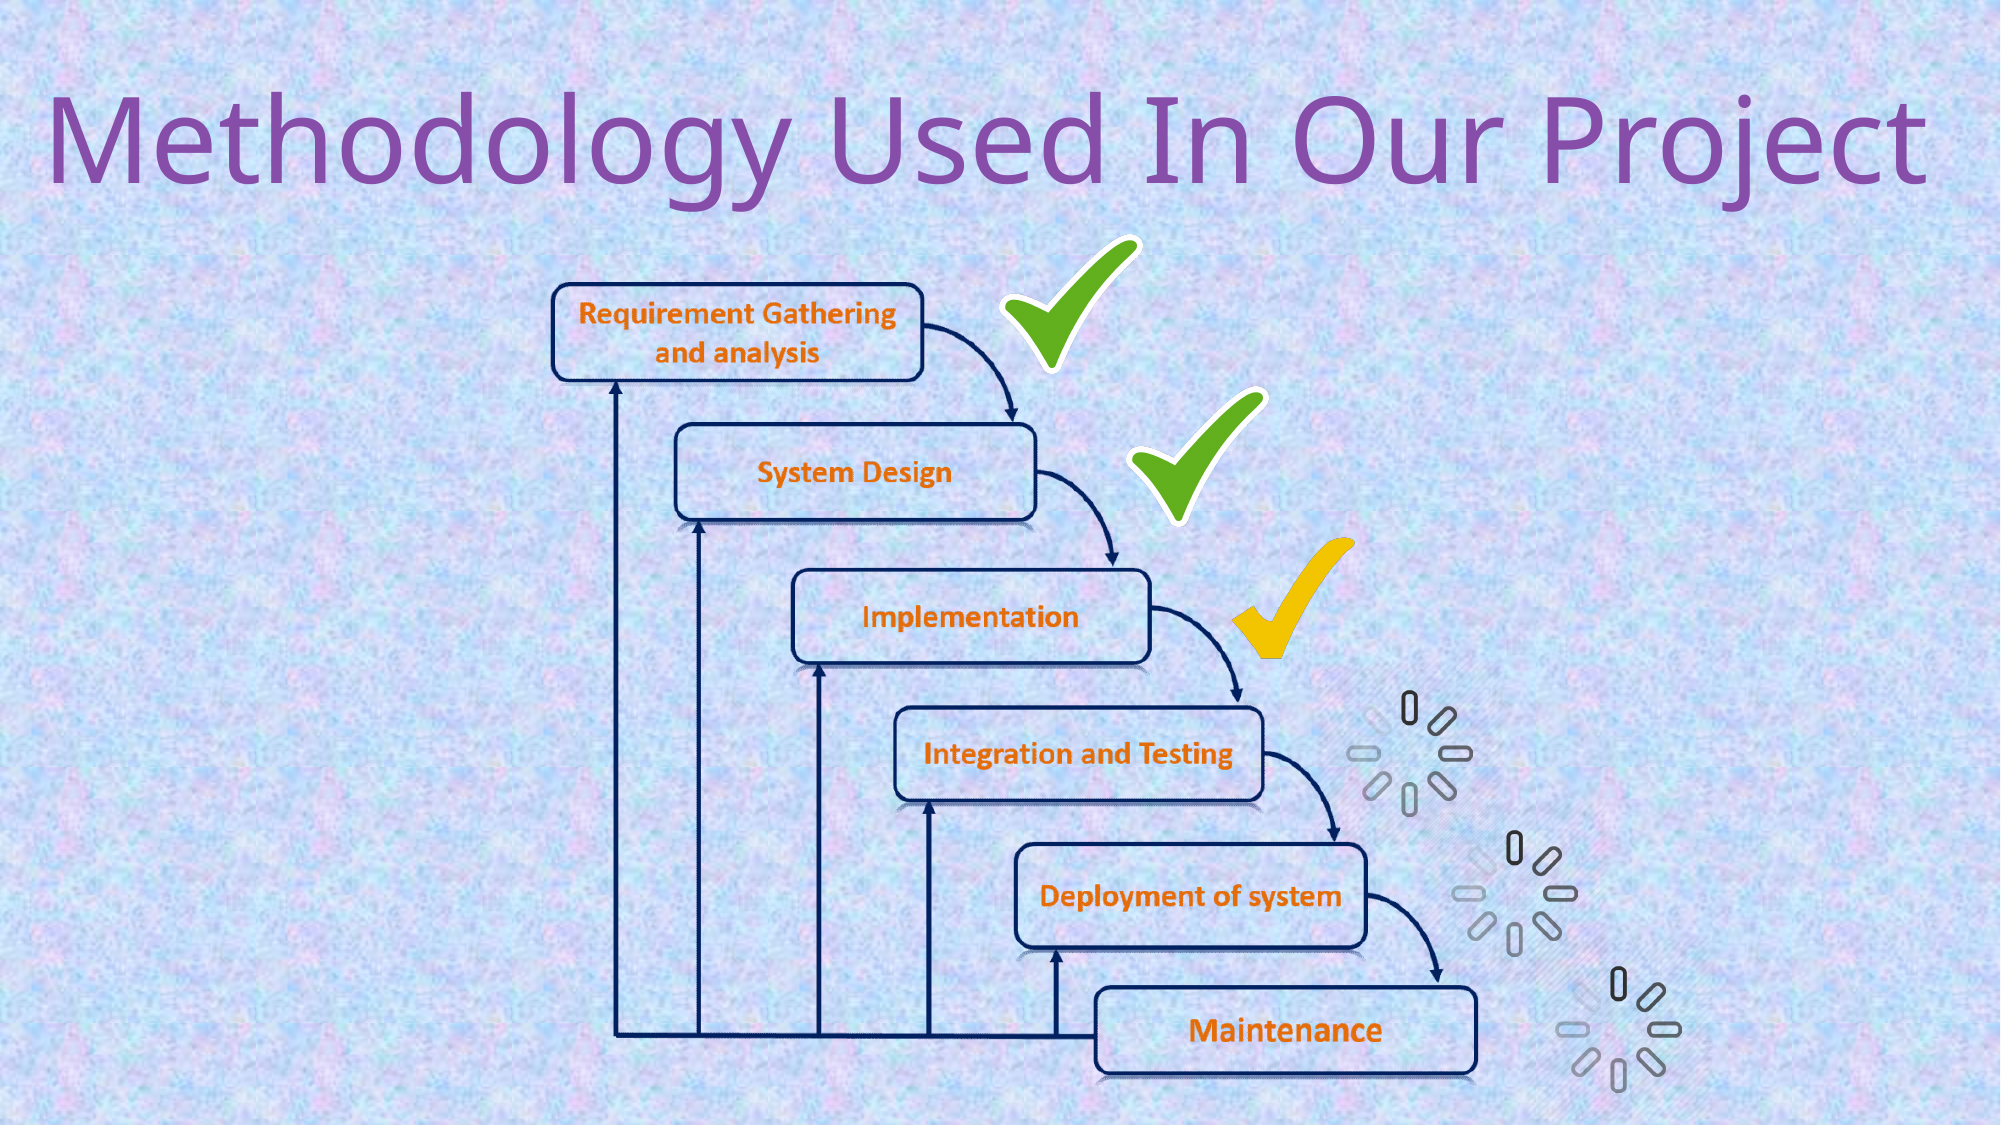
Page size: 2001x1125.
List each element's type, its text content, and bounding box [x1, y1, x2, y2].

title Methodology Used In Our Project [26, 33, 2000, 257]
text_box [1316, 660, 1713, 1124]
picture [0, 0, 2001, 1125]
